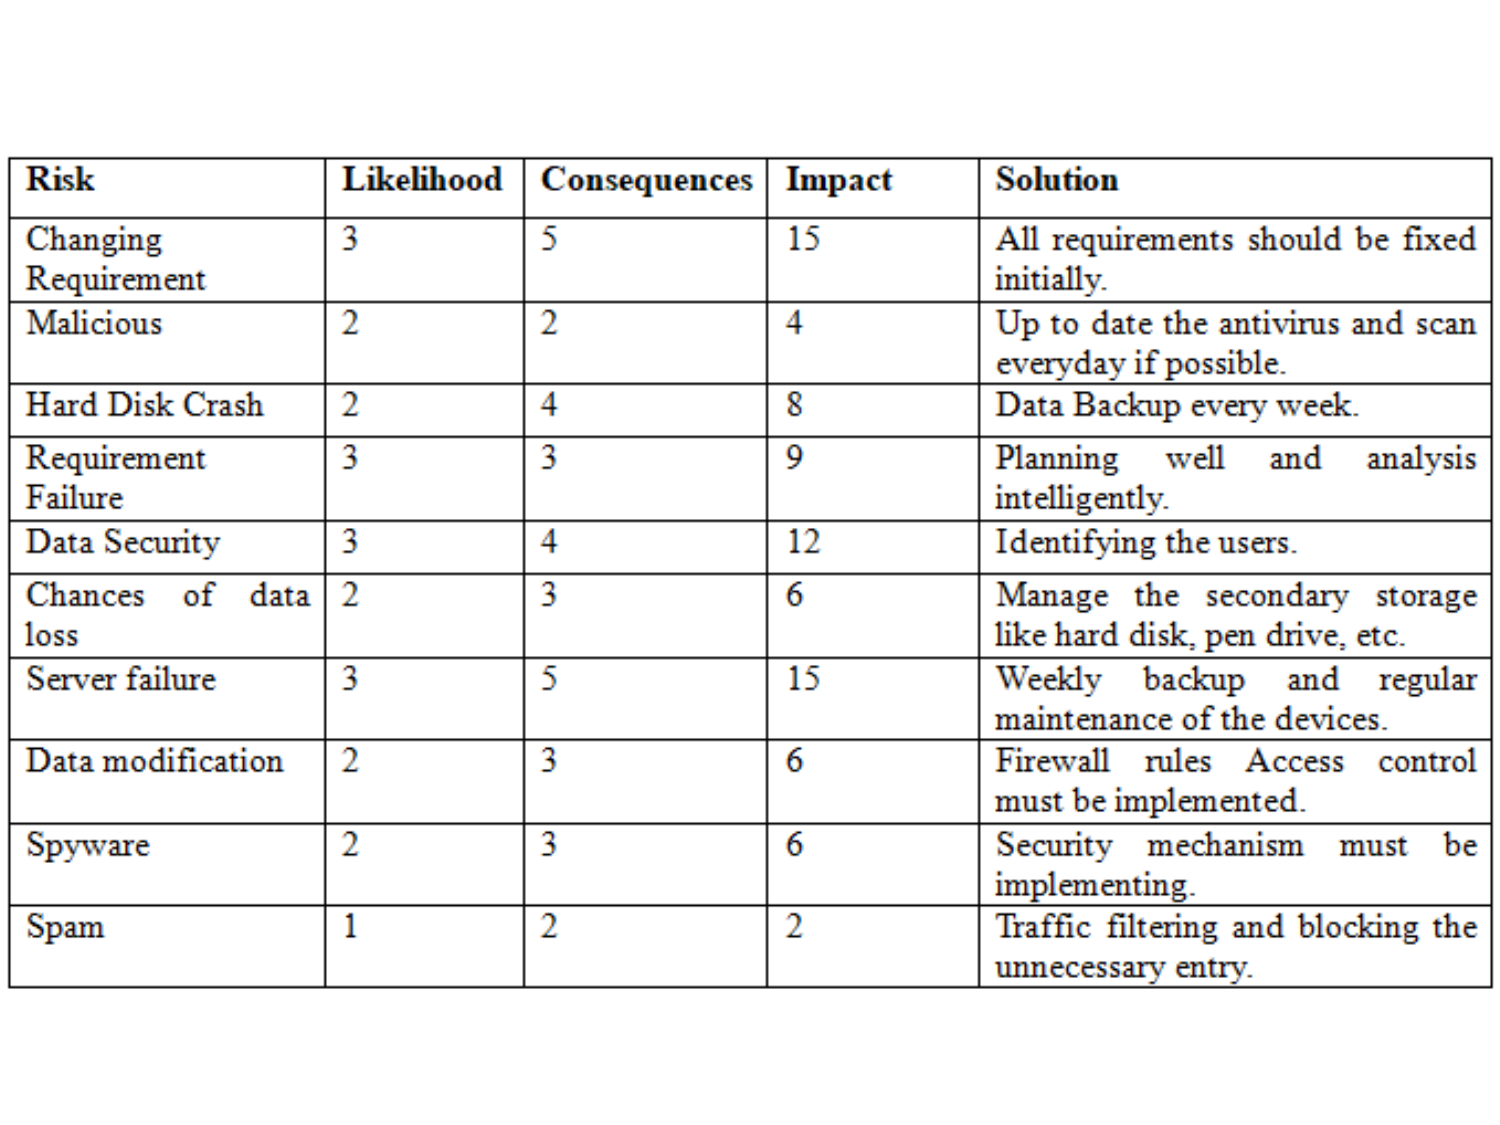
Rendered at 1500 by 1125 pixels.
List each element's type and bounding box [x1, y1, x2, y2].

list [0, 149, 1500, 1001]
